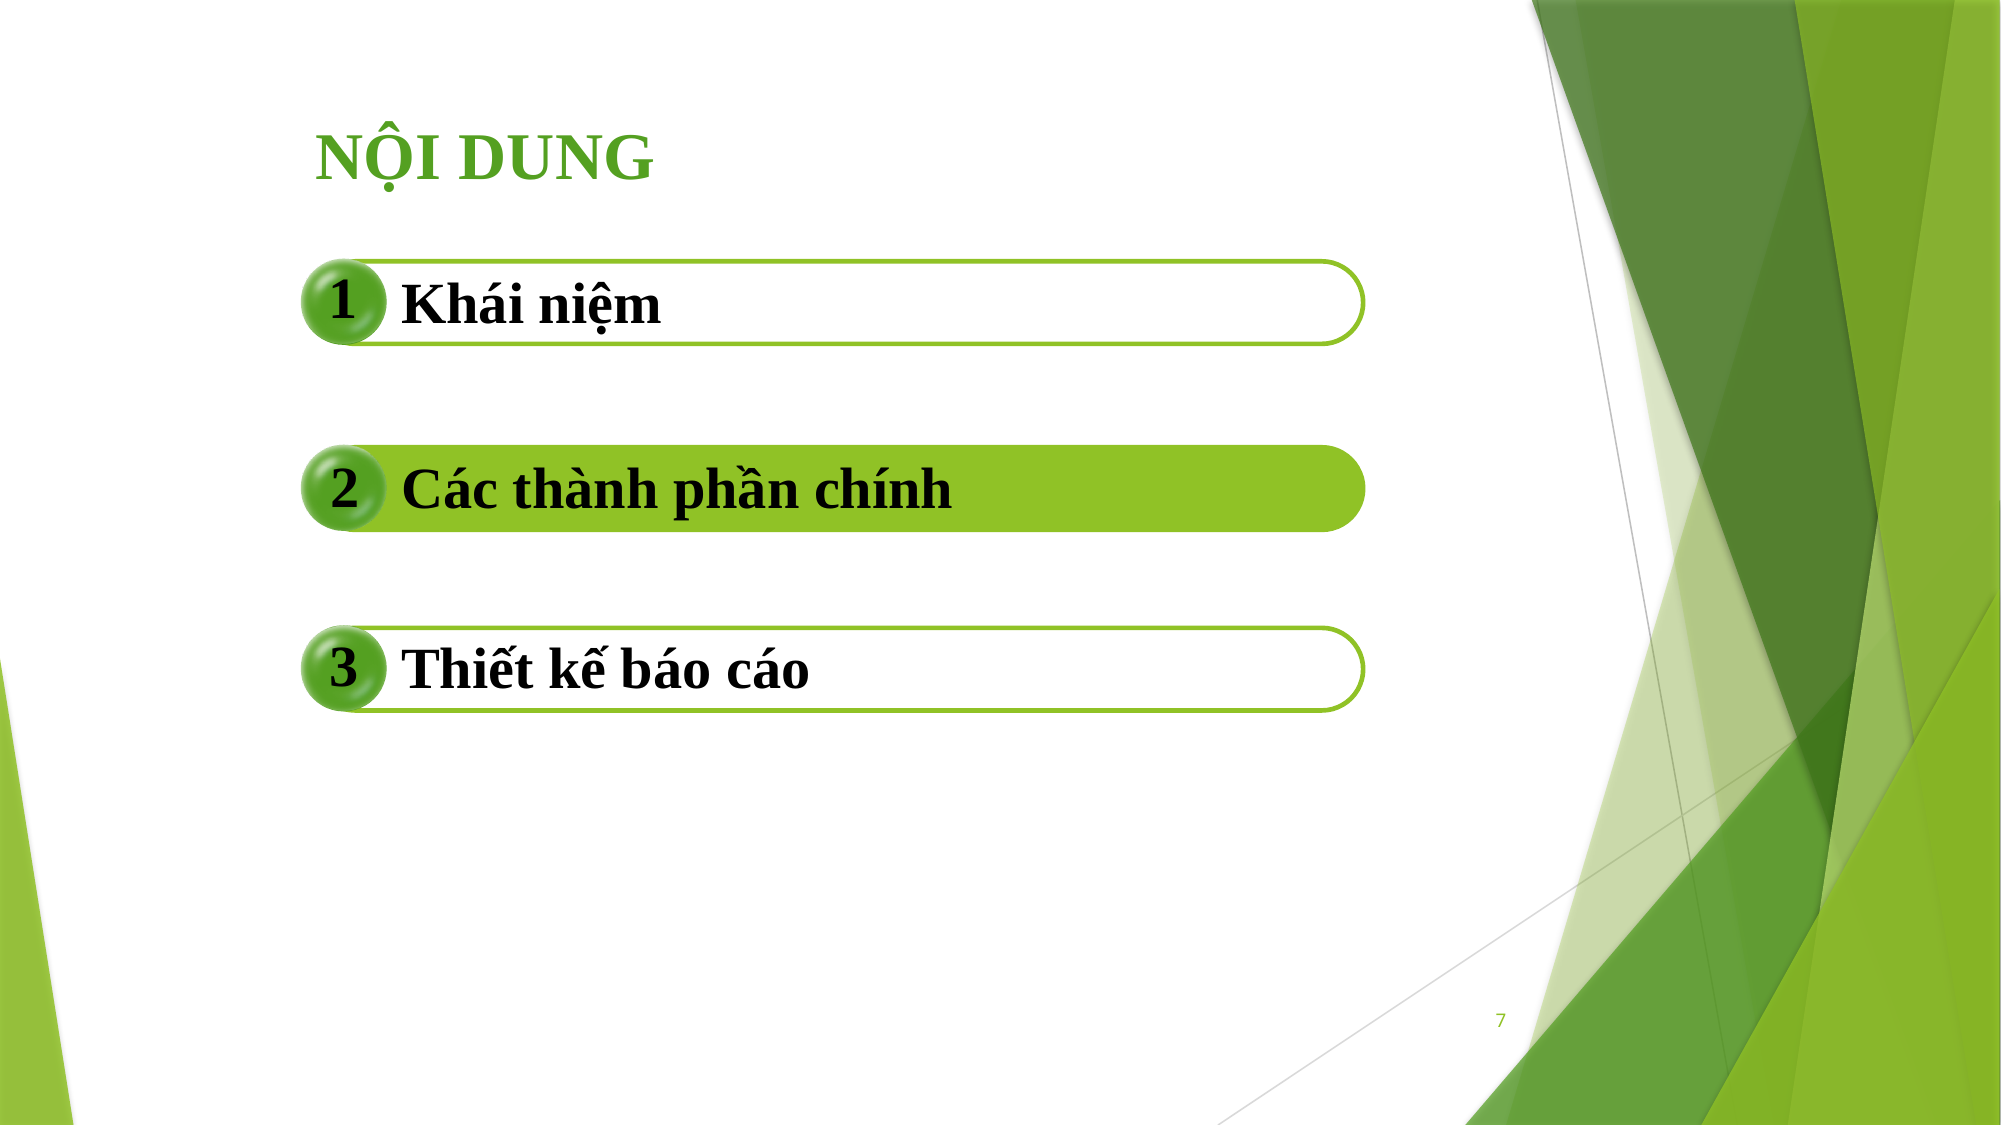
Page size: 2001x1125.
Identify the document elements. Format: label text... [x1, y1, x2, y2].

text_box [393, 627, 1364, 711]
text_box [300, 443, 388, 532]
text_box Khái niệm [388, 257, 1203, 343]
text_box 1 [313, 253, 361, 257]
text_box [300, 624, 388, 712]
text_box NỘI DUNG [300, 106, 695, 201]
text_box [393, 261, 1364, 344]
text_box Các thành phần chính [386, 442, 1410, 528]
text_box Thiết kế báo cáo [386, 622, 1250, 708]
slide_number 7 [1409, 991, 1522, 1051]
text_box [300, 257, 388, 346]
